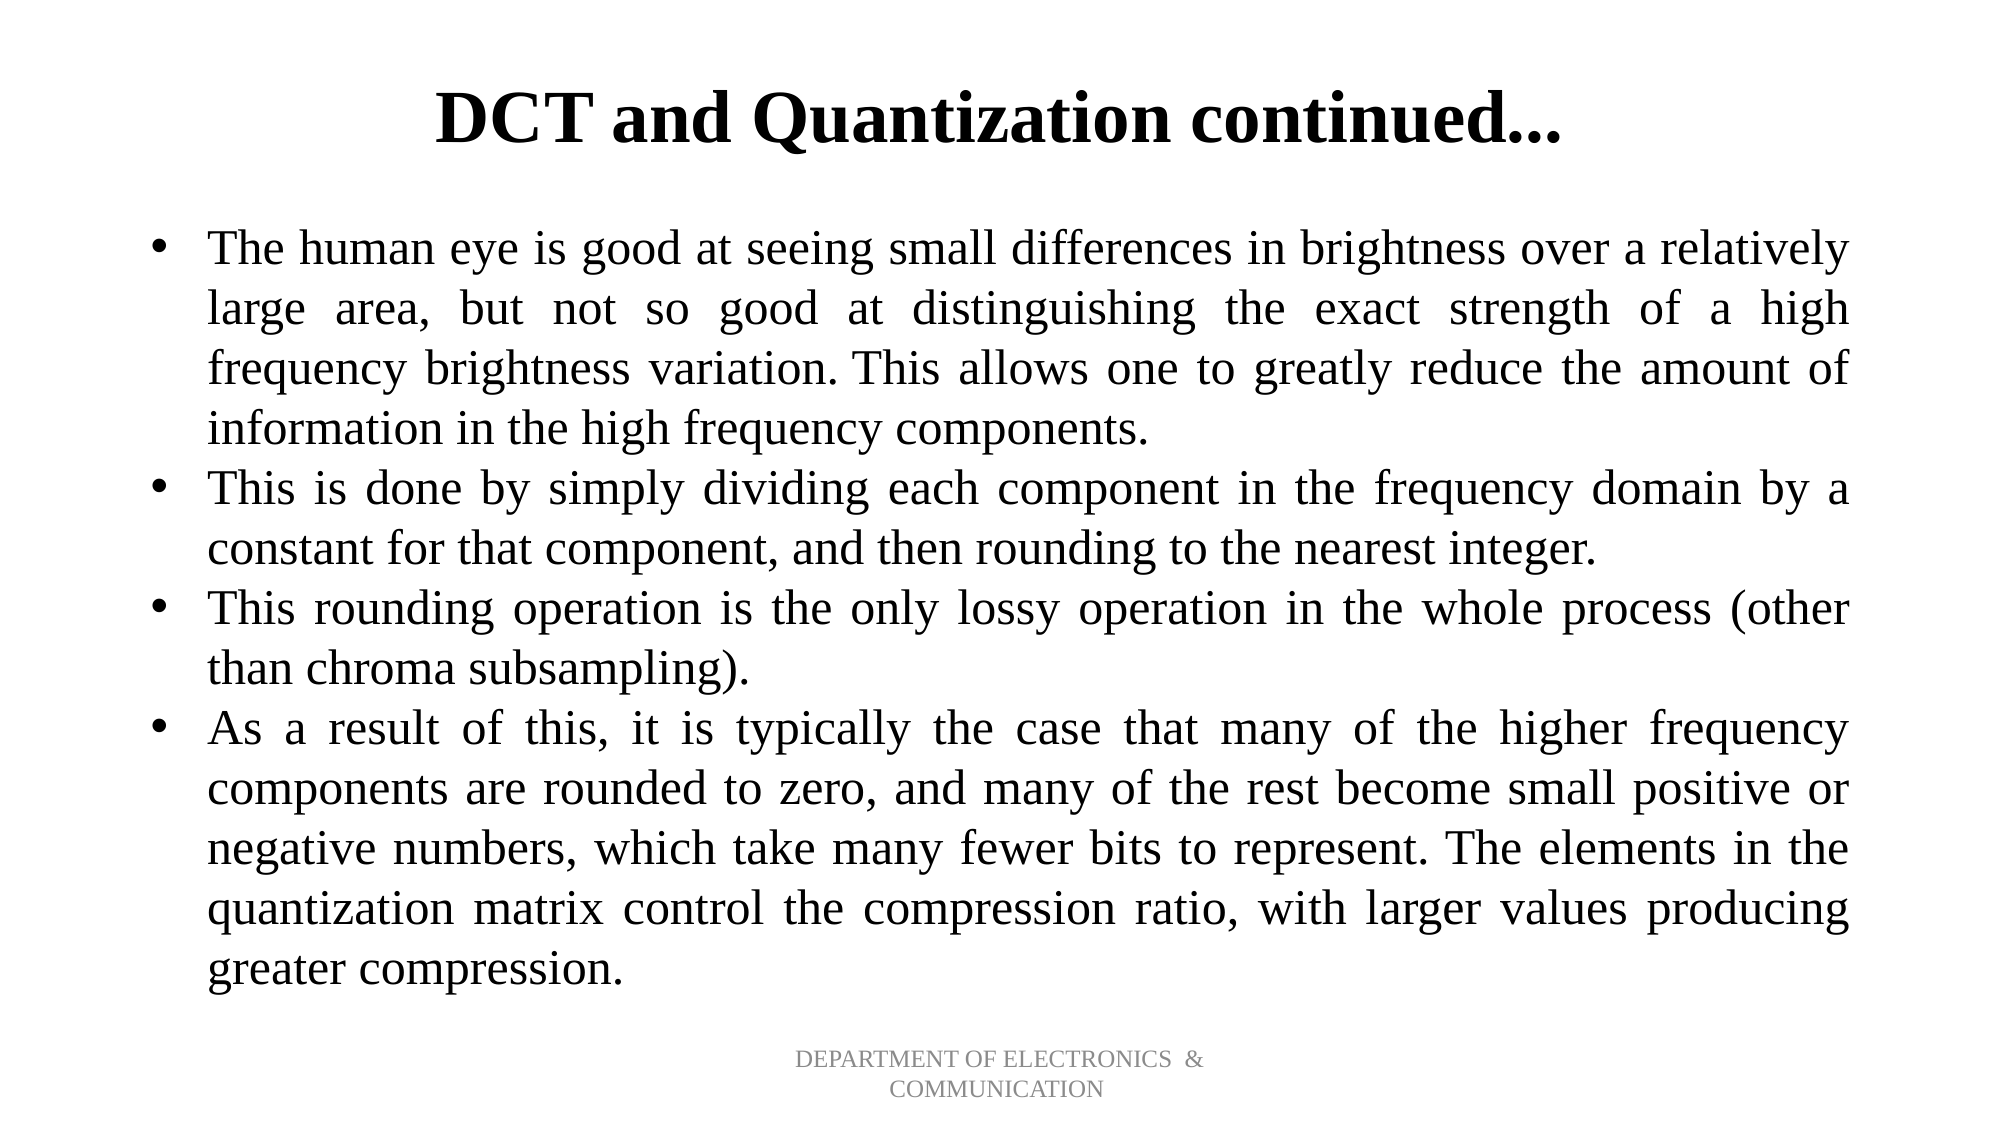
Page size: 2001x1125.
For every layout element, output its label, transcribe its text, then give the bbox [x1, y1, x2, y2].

text_box DCT and Quantization continued... [420, 60, 1580, 166]
footer DEPARTMENT OF ELECTRONICS & COMMUNICATION [683, 1042, 1317, 1103]
text_box The human eye is good at seeing small differences in brightness over a relatively large area, but not so good at distinguishing the exact strength of a high frequency brightness variation. This allows one to greatly reduce the amount of information in the high frequency components. This is done by simply dividing each component in the frequency domain by a constant for that component, and then rounding to the nearest integer. This rounding operation is the only lossy operation in the whole process (other than chroma subsampling). As a result of this, it is typically the case that many of the higher frequency components are rounded to zero, and many of the rest become small positive or negative numbers, which take many fewer bits to represent. The elements in the quantization matrix control the compression ratio, with larger values producing greater compression. [135, 207, 1866, 1003]
